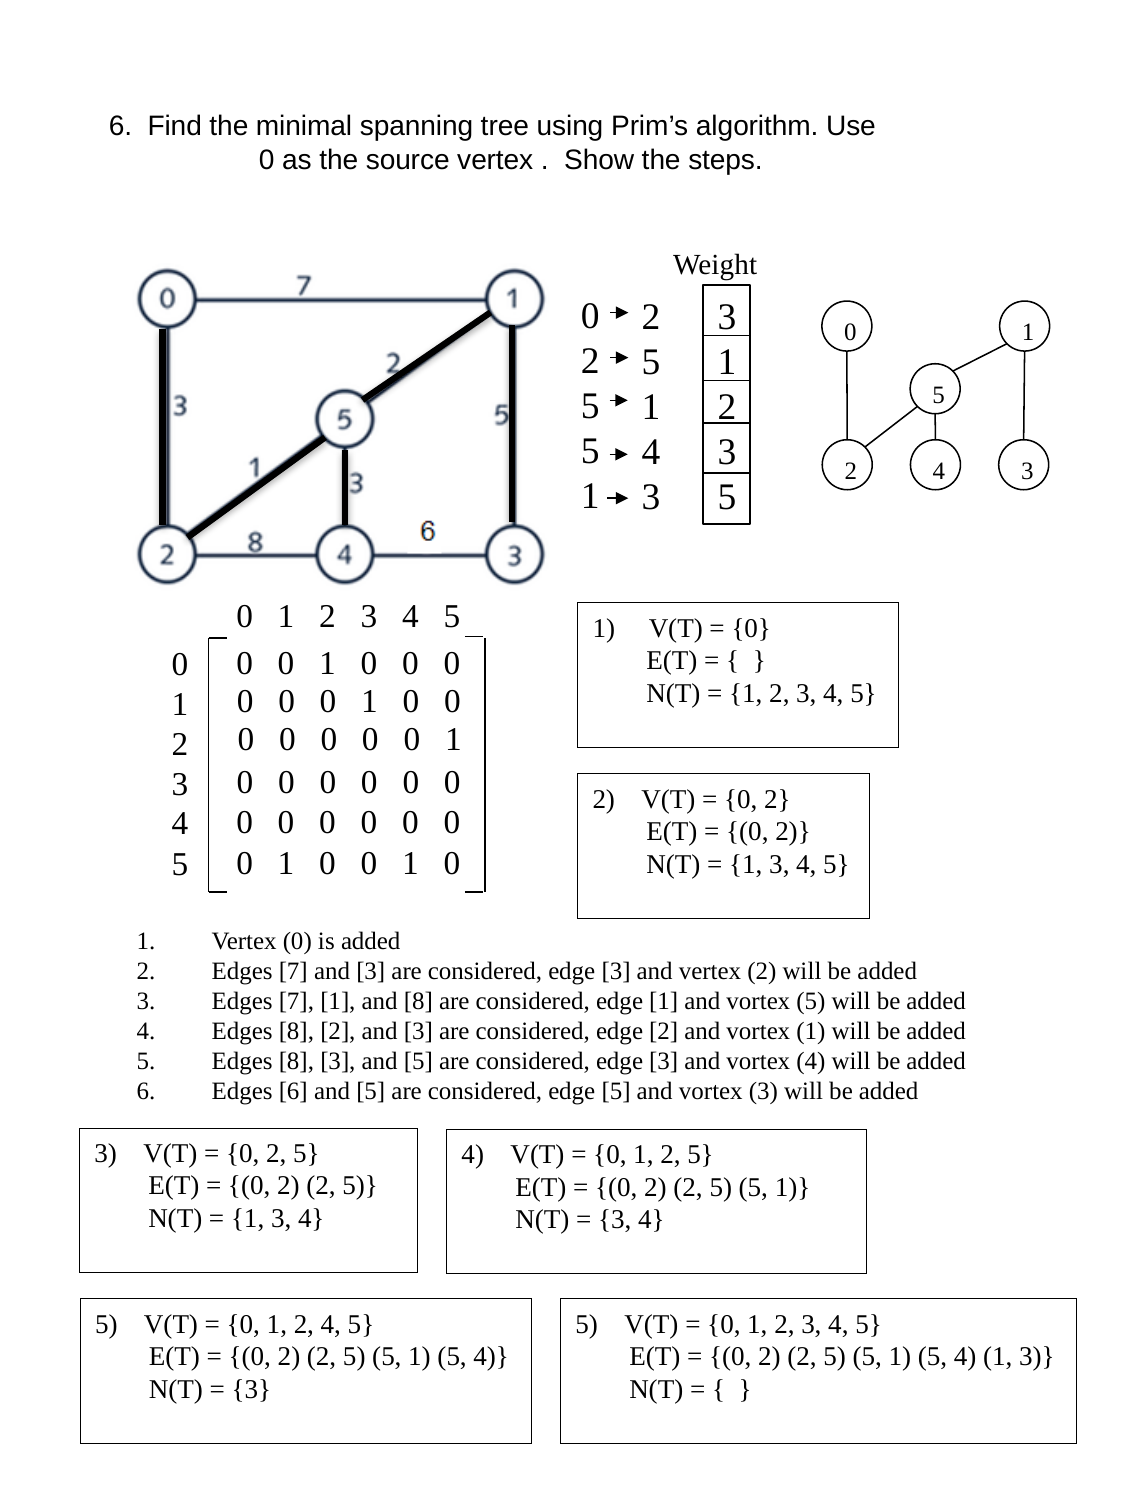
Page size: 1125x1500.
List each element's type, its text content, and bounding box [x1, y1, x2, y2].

text_box 5 [910, 363, 961, 414]
text_box 2) V(T) = {0, 2} E(T) = {(0, 2)} N(T) = {1, 3, 4, 5} [577, 773, 870, 919]
text_box 5) V(T) = {0, 1, 2, 4, 5} E(T) = {(0, 2) (2, 5) (5, 1) (5, 4)} N(T) = {3} [80, 1298, 532, 1444]
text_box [864, 406, 918, 448]
text_box Weight [658, 237, 773, 288]
text_box 0 1 2 3 4 5 [156, 634, 204, 889]
text_box 1 [999, 301, 1050, 351]
text_box Vertex (0) is added Edges [7] and [3] are considered, edge [3] and vertex (2) will be added Edges [7], [1], and [8] are considered, edge [1] and vortex (5) will be added Edges [8], [2], and [3] are considered, edge [2] and vortex (1) will be added Edges [8], [3], and [5] are considered, edge [3] and vortex (4) will be added Edges [6] and [5] are considered, edge [5] and vortex (3) will be added [121, 917, 1000, 1172]
text_box 5) V(T) = {0, 1, 2, 3, 4, 5} E(T) = {(0, 2) (2, 5) (5, 1) (5, 4) (1, 3)} N(T) = { } [560, 1298, 1077, 1444]
text_box 0 1 0 0 1 0 [221, 833, 476, 889]
text_box 0 [821, 301, 872, 352]
text_box 2 5 1 4 3 [626, 284, 675, 525]
text_box 0 1 2 3 4 5 [221, 608, 476, 633]
text_box [702, 341, 751, 379]
text_box 2 [822, 440, 873, 490]
text_box 0 0 0 1 0 0 [222, 672, 477, 709]
text_box 0 0 0 0 0 0 [221, 793, 476, 833]
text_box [952, 343, 1008, 372]
text_box [702, 428, 751, 472]
text_box 3) V(T) = {0, 2, 5} E(T) = {(0, 2) (2, 5)} N(T) = {1, 3, 4} [79, 1128, 418, 1273]
text_box [702, 288, 751, 335]
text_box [362, 312, 491, 401]
text_box [702, 478, 751, 524]
text_box 0 2 5 5 1 [569, 283, 622, 523]
text_box 0 0 1 0 0 0 [221, 633, 476, 689]
picture [124, 249, 566, 600]
text_box 6. Find the minimal spanning tree using Prim’s algorithm. Use 0 as the source vertex . Show the steps. [94, 99, 892, 183]
text_box 4 [910, 440, 961, 490]
text_box [702, 385, 751, 422]
text_box 0 0 0 0 0 0 [221, 753, 476, 793]
text_box 0 0 0 0 0 1 [222, 709, 477, 765]
text_box 3 [998, 440, 1049, 490]
text_box V(T) = {0} E(T) = { } N(T) = {1, 2, 3, 4, 5} [577, 602, 899, 748]
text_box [187, 437, 326, 538]
text_box 4) V(T) = {0, 1, 2, 5} E(T) = {(0, 2) (2, 5) (5, 1)} N(T) = {3, 4} [446, 1129, 867, 1274]
